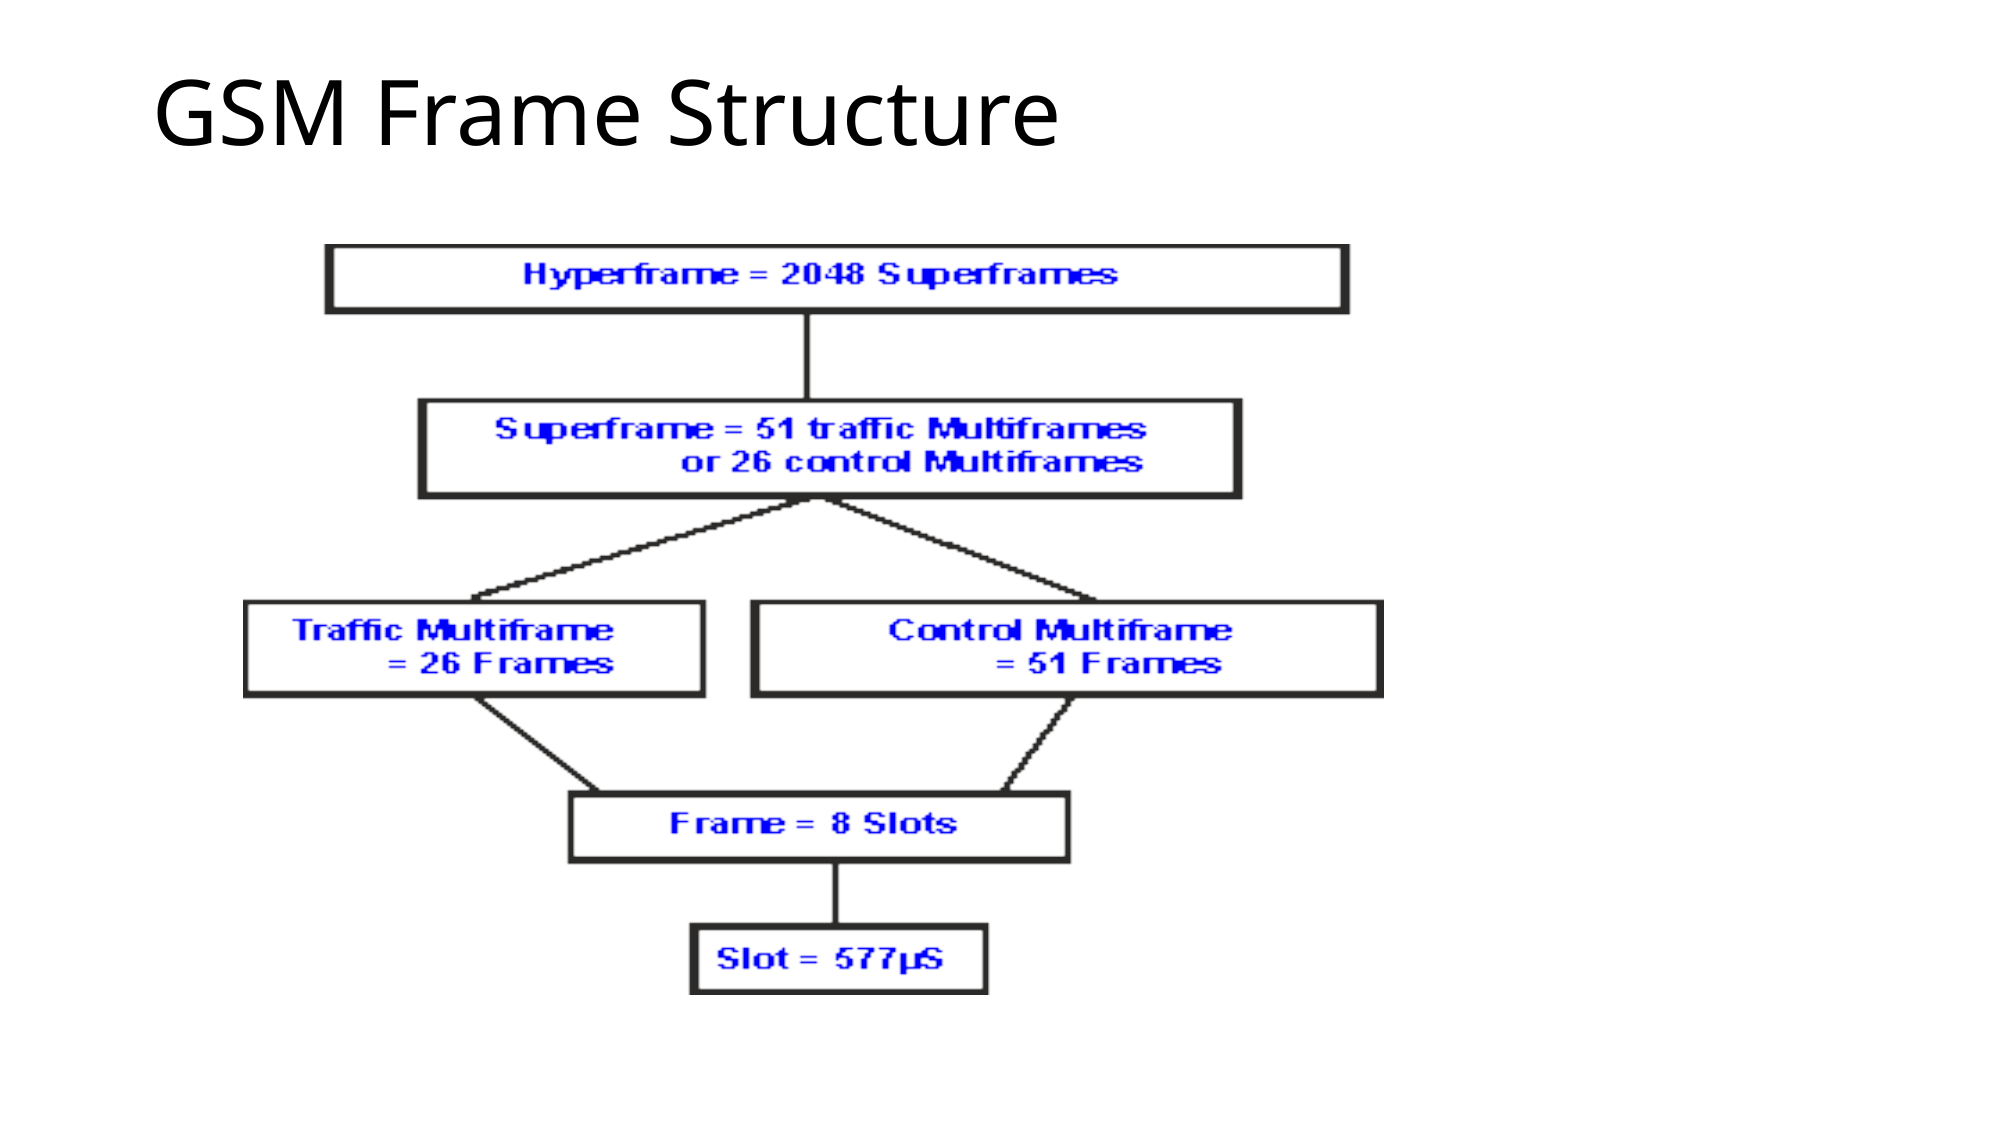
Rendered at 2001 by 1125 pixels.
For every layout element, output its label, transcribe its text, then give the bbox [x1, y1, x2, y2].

title GSM Frame Structure [137, 59, 1851, 174]
picture [243, 244, 1384, 995]
